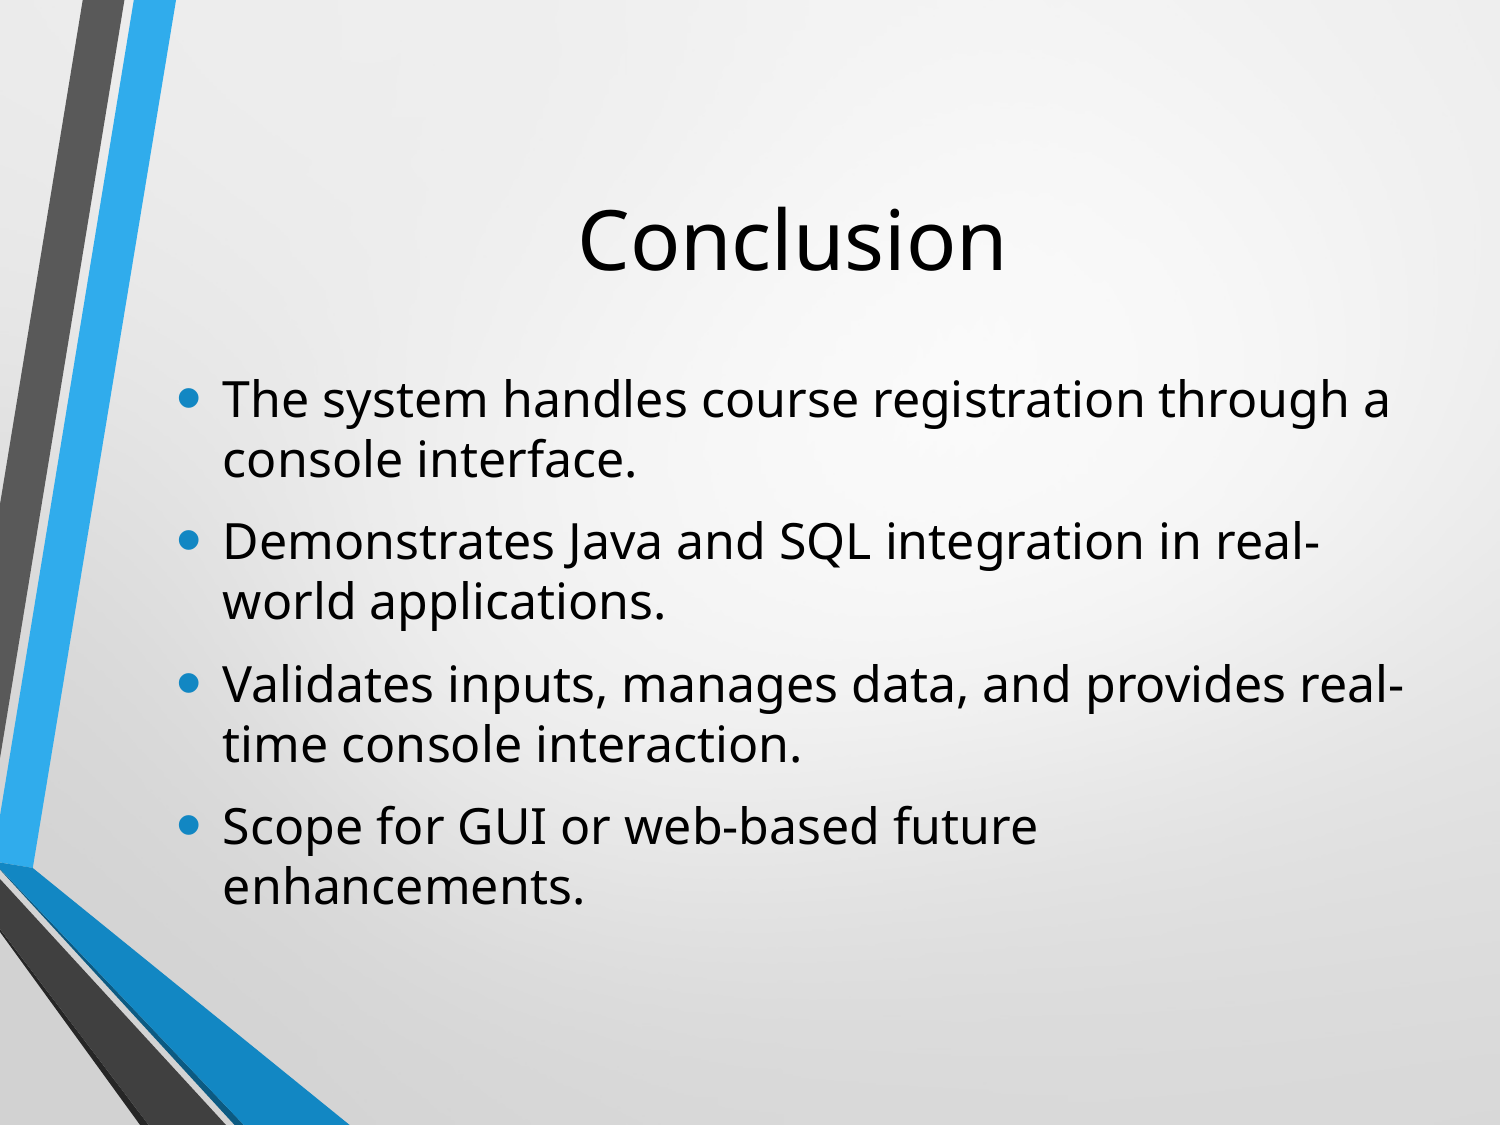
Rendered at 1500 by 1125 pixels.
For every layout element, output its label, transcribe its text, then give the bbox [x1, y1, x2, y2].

list The system handles course registration through a console interface. Demonstrates Java and SQL integration in real-world applications. Validates inputs, manages data, and provides real-time console interaction. Scope for GUI or web-based future enhancements. [161, 297, 1425, 985]
title Conclusion [161, 75, 1425, 297]
